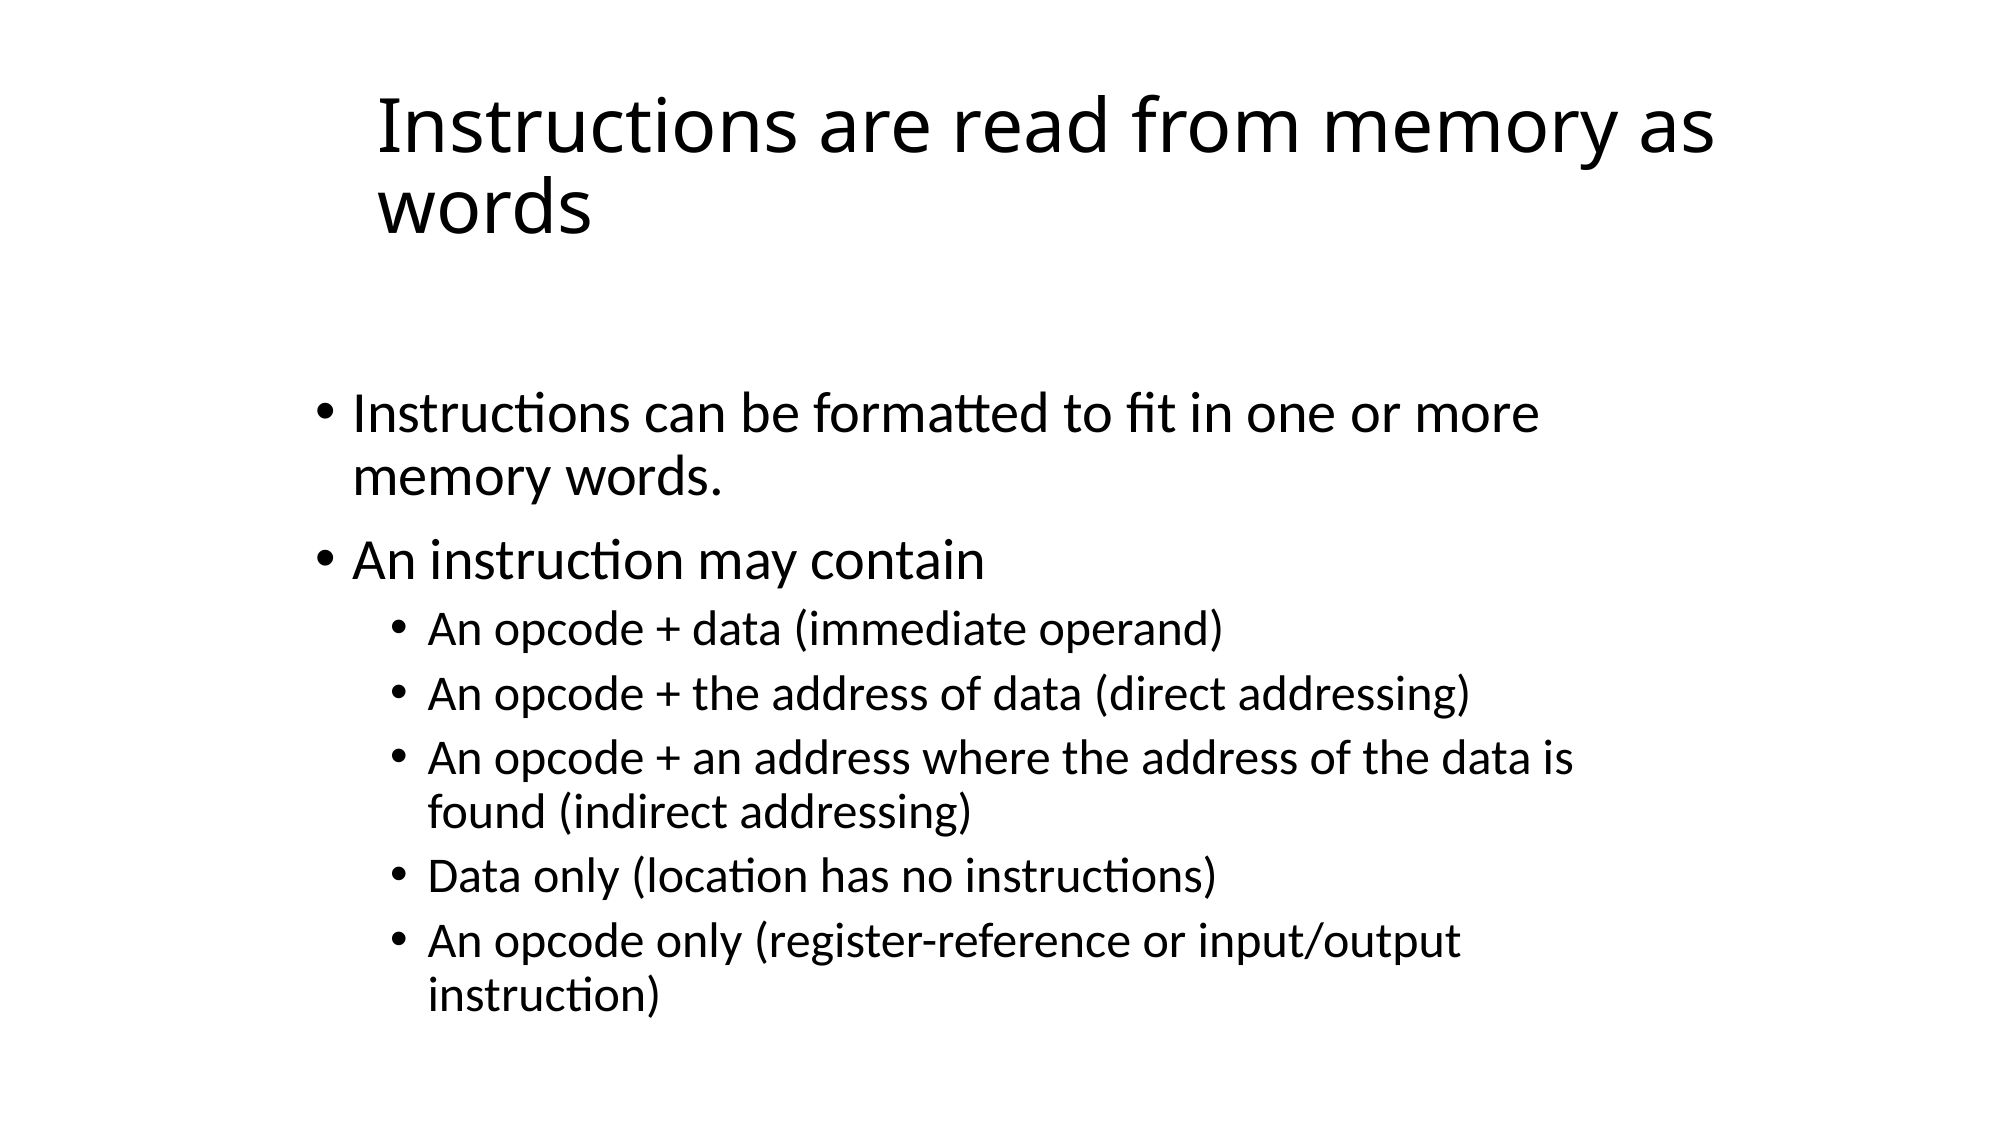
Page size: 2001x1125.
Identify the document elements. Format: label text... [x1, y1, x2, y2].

list Instructions can be formatted to fit in one or more memory words. An instruction may contain An opcode + data (immediate operand) An opcode + the address of data (direct addressing) An opcode + an address where the address of the data is found (indirect addressing) Data only (location has no instructions) An opcode only (register-reference or input/output instruction) [300, 375, 1688, 1050]
title Instructions are read from memory as words [362, 75, 1788, 263]
